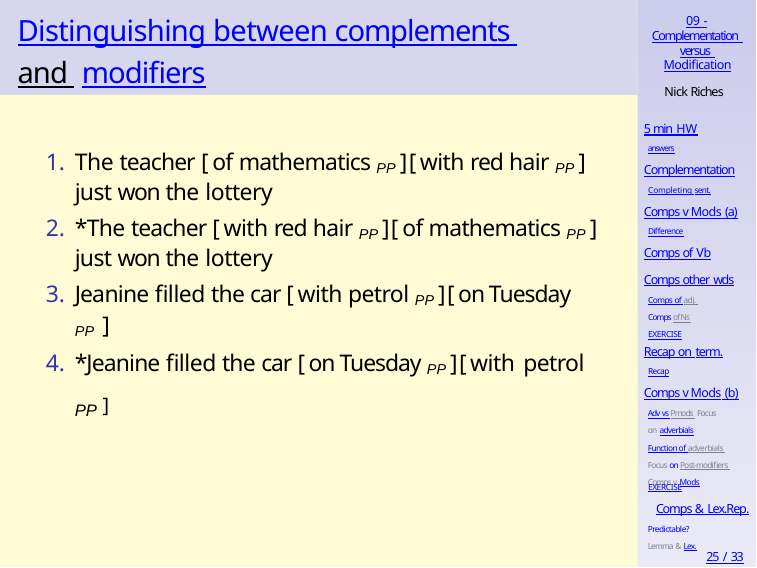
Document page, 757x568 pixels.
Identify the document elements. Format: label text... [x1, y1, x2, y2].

text_box The teacher [ of mathematics PP ] [ with red hair PP ] just won the lottery *The teacher [ with red hair PP ] [ of mathematics PP ] just won the lottery Jeanine filled the car [ with petrol PP ] [ on Tuesday PP ] *Jeanine filled the car [ on Tuesday PP ] [ with petrol PP ] [39, 144, 615, 424]
text_box Comps v Mods (a) Difference [641, 193, 751, 238]
text_box EXERCISE [646, 482, 691, 494]
text_box 09 - Complementation versus Modification [646, 13, 748, 75]
text_box Complementation Completing sent. [641, 151, 744, 193]
text_box [0, 0, 638, 95]
picture [637, 0, 756, 567]
title Distinguishing between complements and modifiers [15, 9, 522, 106]
text_box Comps of Vb [641, 243, 719, 260]
text_box Comps & Lex.Rep. Predictable? Lemma & Lex. 25 / 33 [641, 503, 751, 566]
text_box Nick Riches [662, 82, 732, 100]
text_box 5 min HW answers [641, 110, 704, 151]
text_box Comps v Mods (b) Adv vs Pmods Focus on adverbials Function of adverbials Focus on Post-modifiers Comps v Mods [641, 374, 751, 489]
text_box Recap on term. Recap [641, 332, 732, 374]
text_box Comps other wds Comps of adj. Comps of Ns EXERCISE [641, 260, 742, 341]
